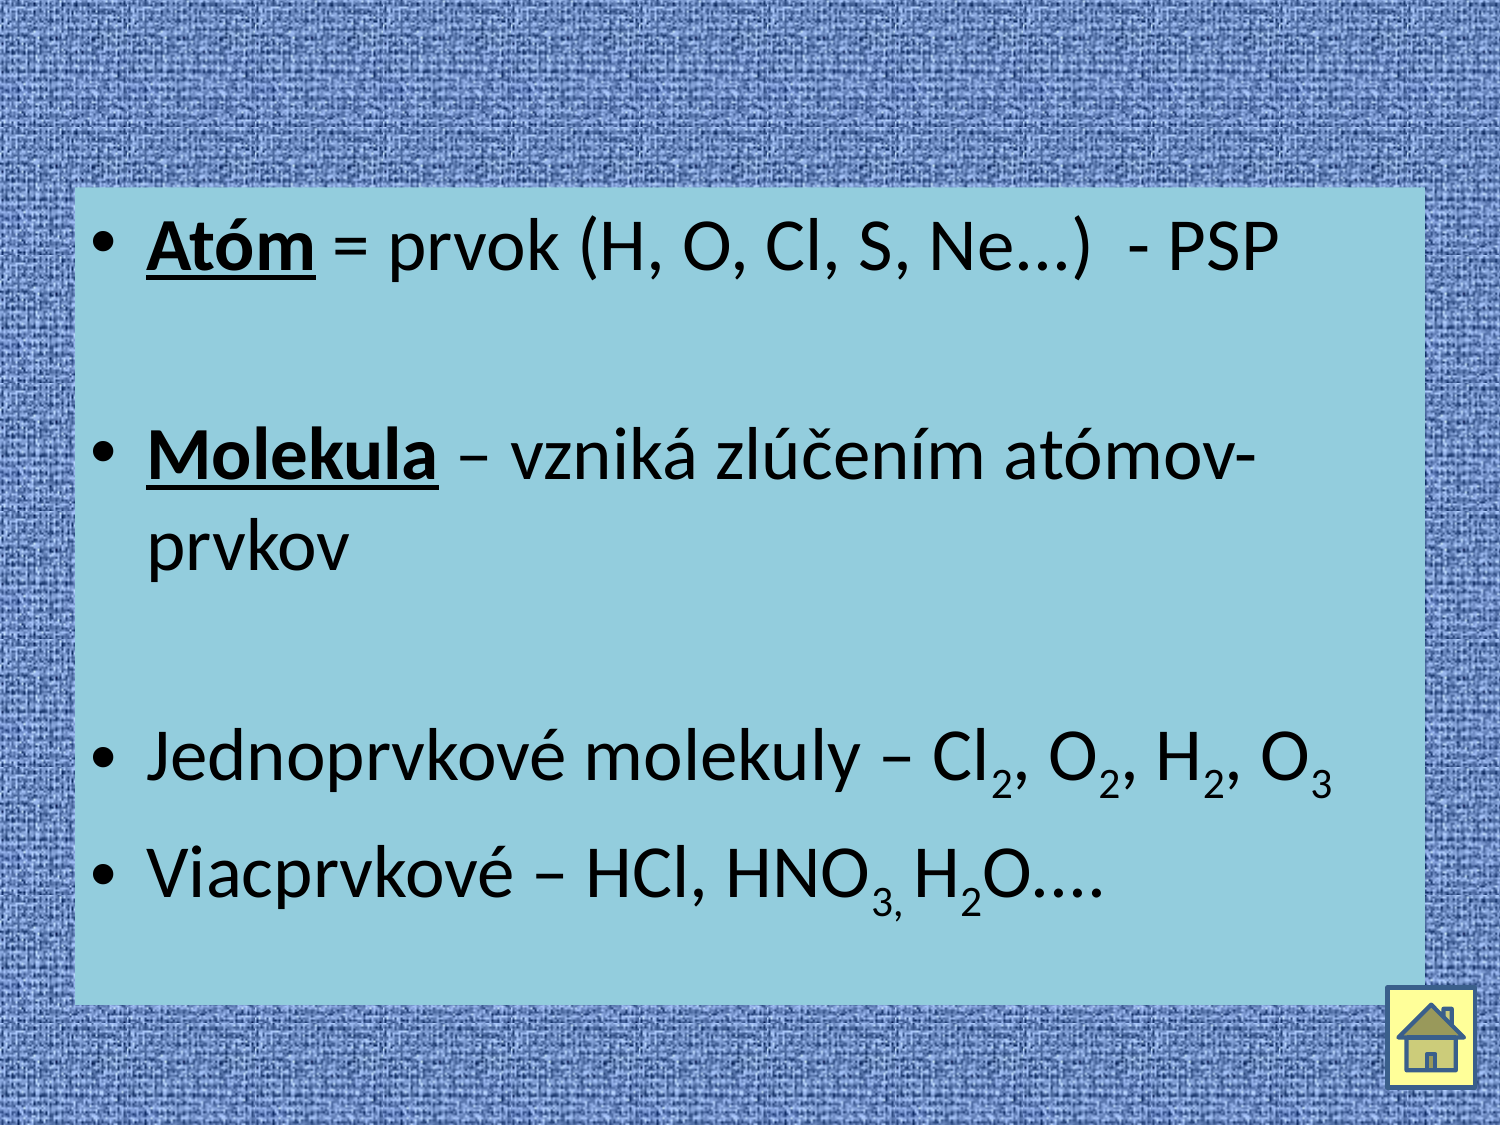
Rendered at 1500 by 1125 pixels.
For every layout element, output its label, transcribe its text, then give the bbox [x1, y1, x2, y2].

text_box [1385, 985, 1477, 1090]
list Atóm = prvok (H, O, Cl, S, Ne...) - PSP Molekula – vzniká zlúčením atómov-prvkov Jednoprvkové molekuly – Cl2, O2, H2, O3 Viacprvkové – HCl, HNO3, H2O.... [75, 187, 1425, 1005]
picture [0, 0, 1500, 1125]
